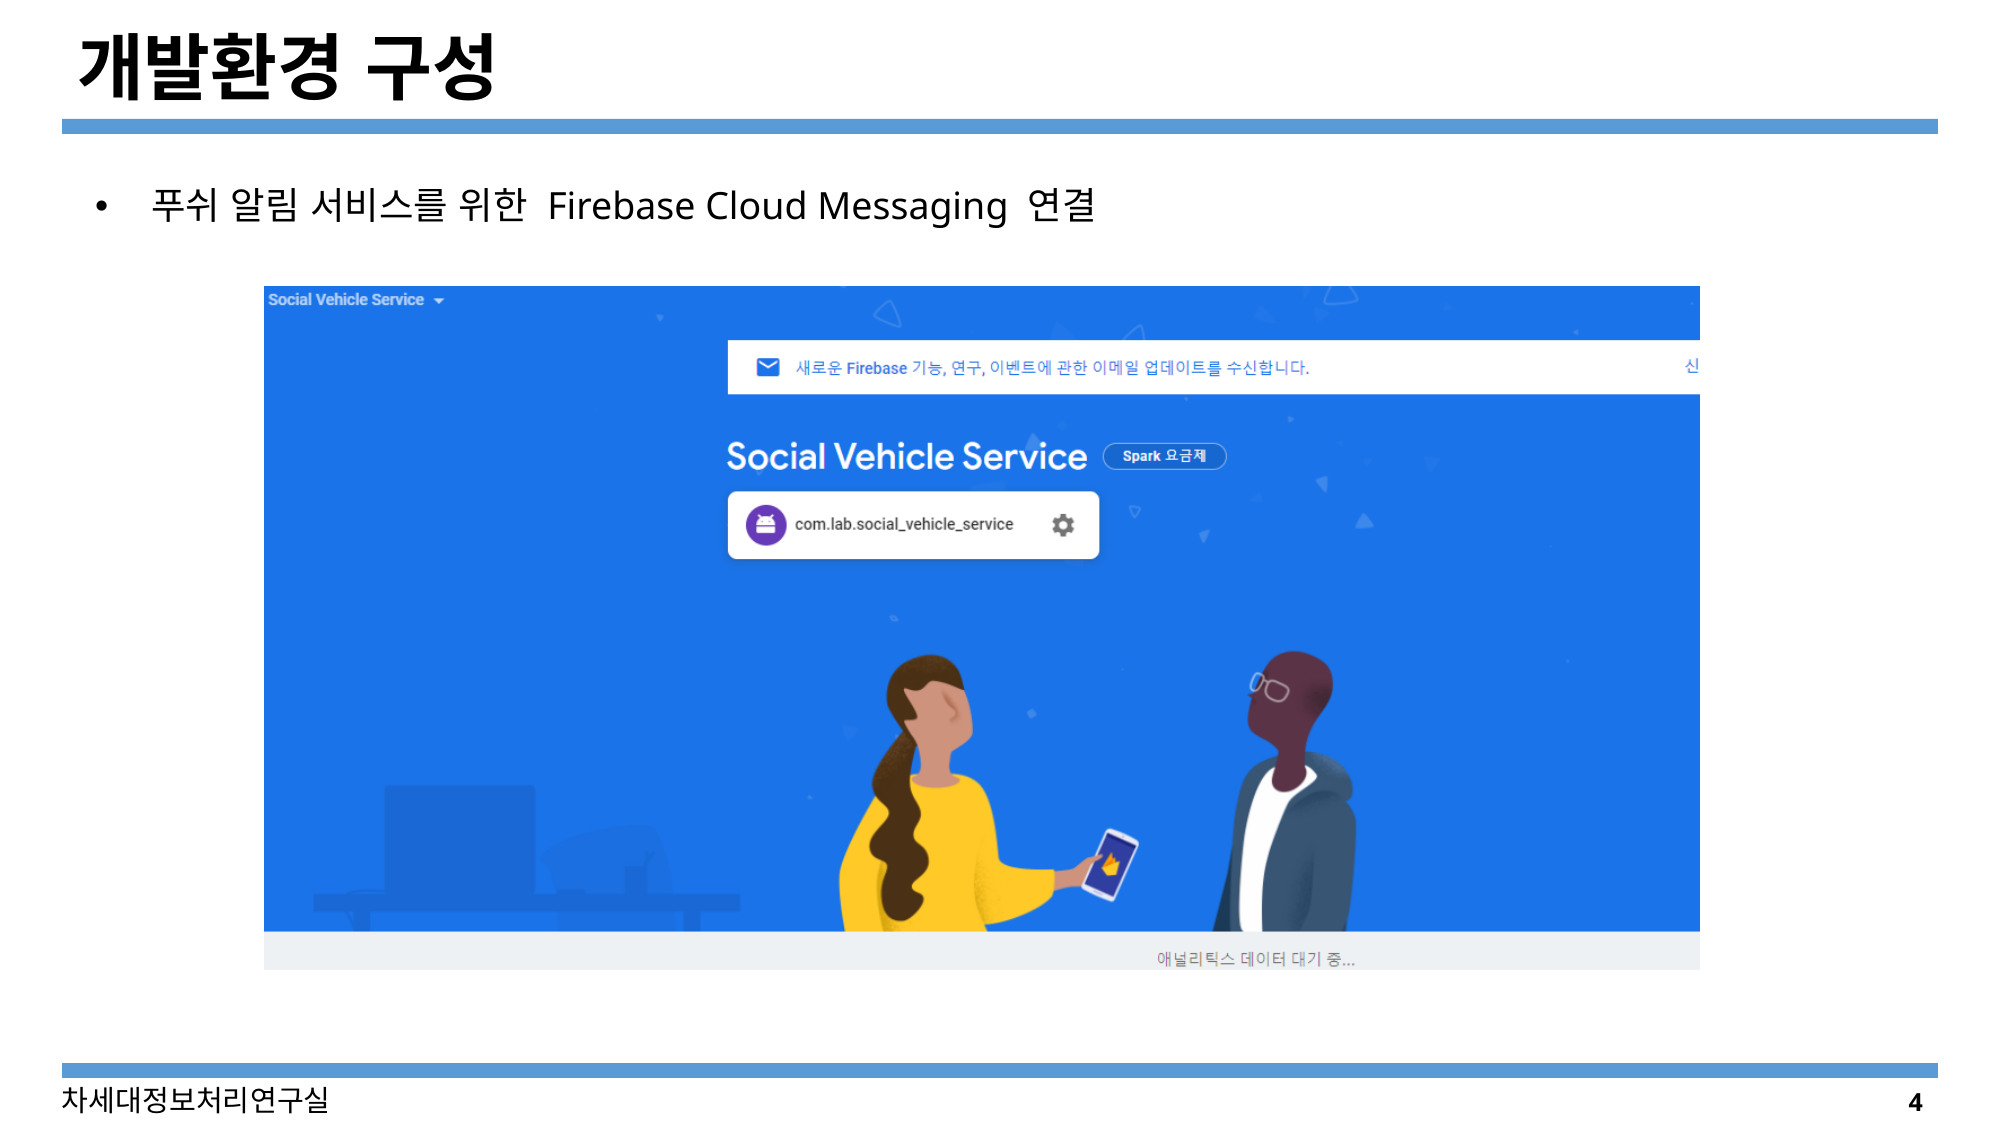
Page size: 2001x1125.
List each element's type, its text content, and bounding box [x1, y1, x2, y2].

slide_number 4 [1487, 1079, 1938, 1125]
text_box 푸쉬 알림 서비스를 위한 Firebase Cloud Messaging 연결 [80, 152, 1916, 235]
picture [264, 286, 1700, 970]
title 개발환경 구성 [62, 24, 1564, 118]
